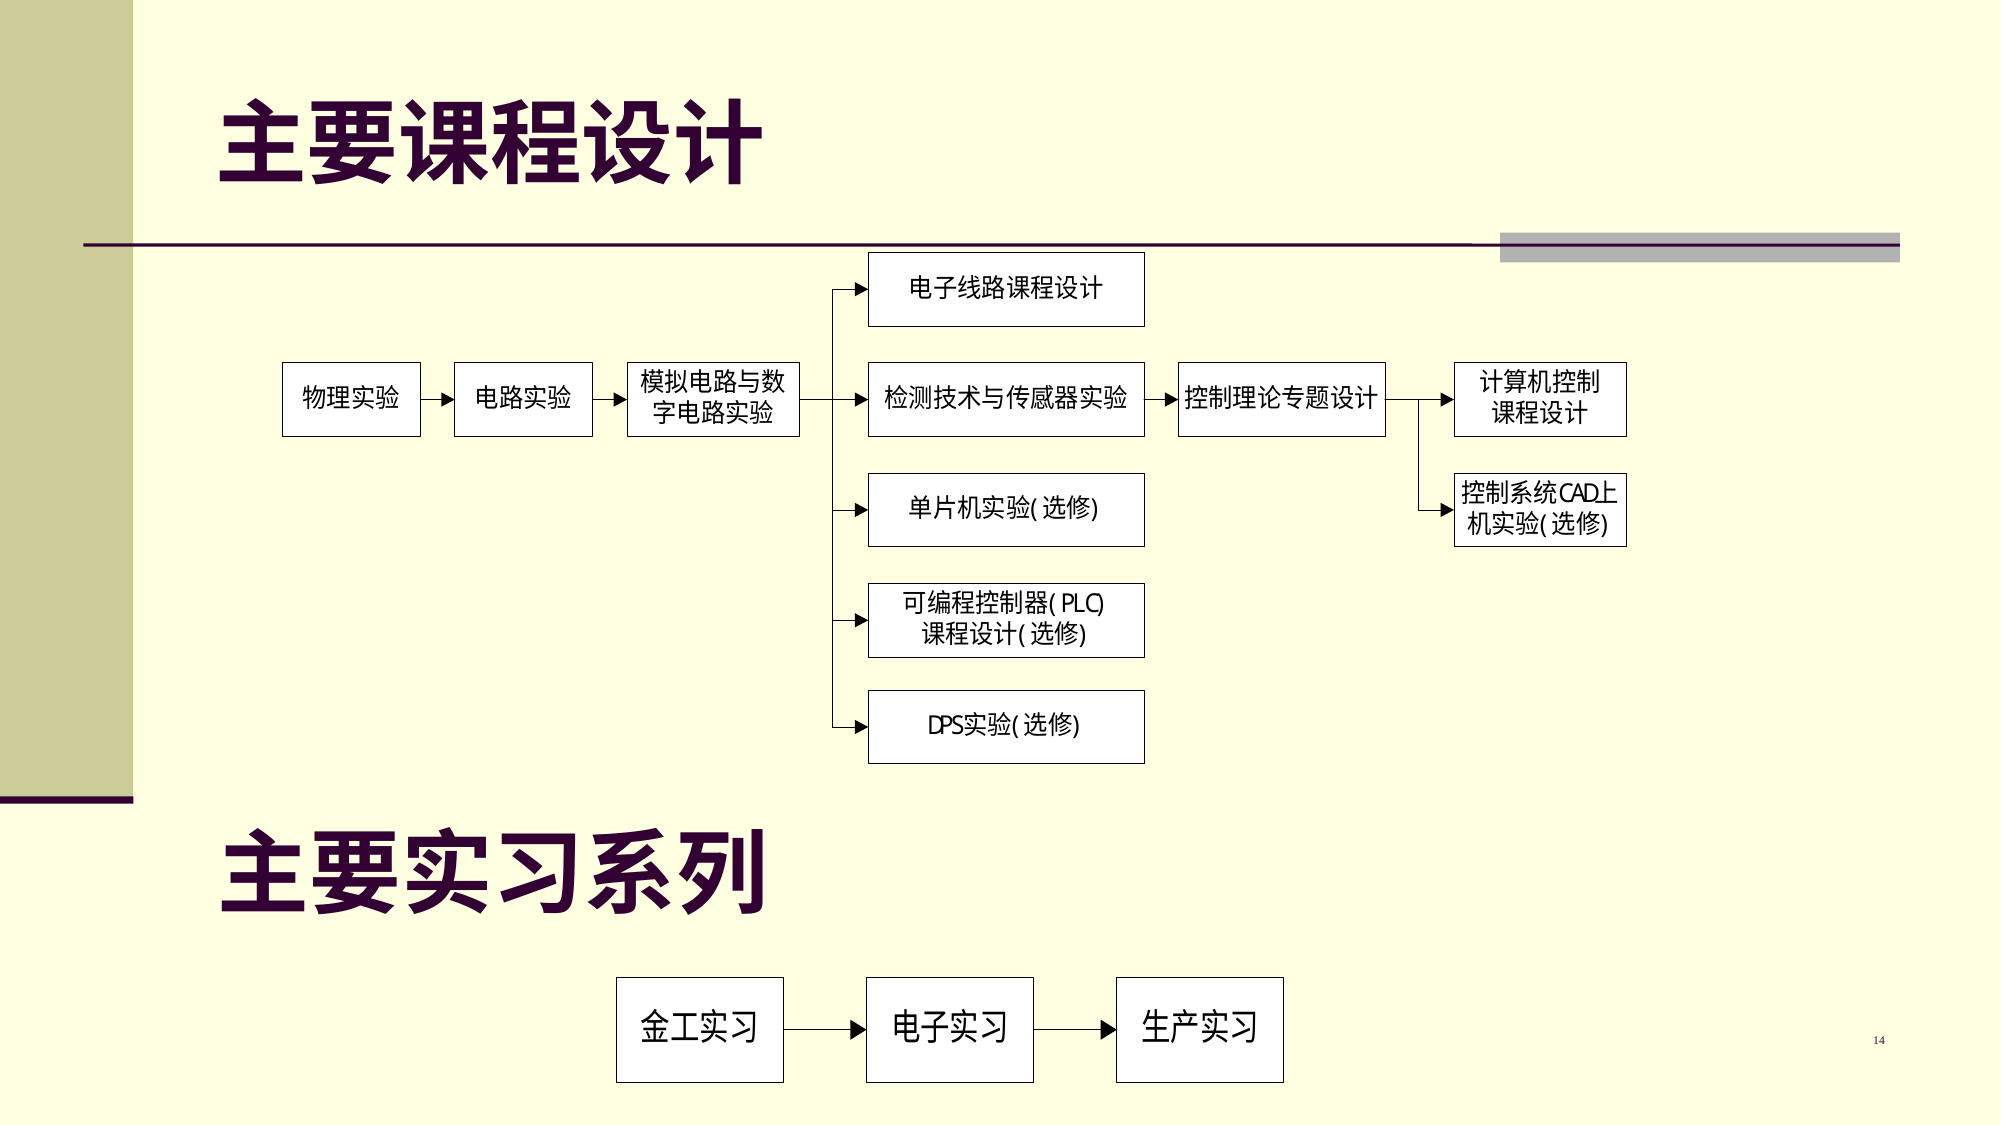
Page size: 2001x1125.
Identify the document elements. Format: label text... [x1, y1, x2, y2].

list 主要实习系列 [202, 807, 1553, 909]
slide_number 14 [1550, 1025, 1900, 1100]
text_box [279, 196, 1680, 860]
title 主要课程设计 [200, 45, 1900, 234]
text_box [549, 949, 1550, 1104]
